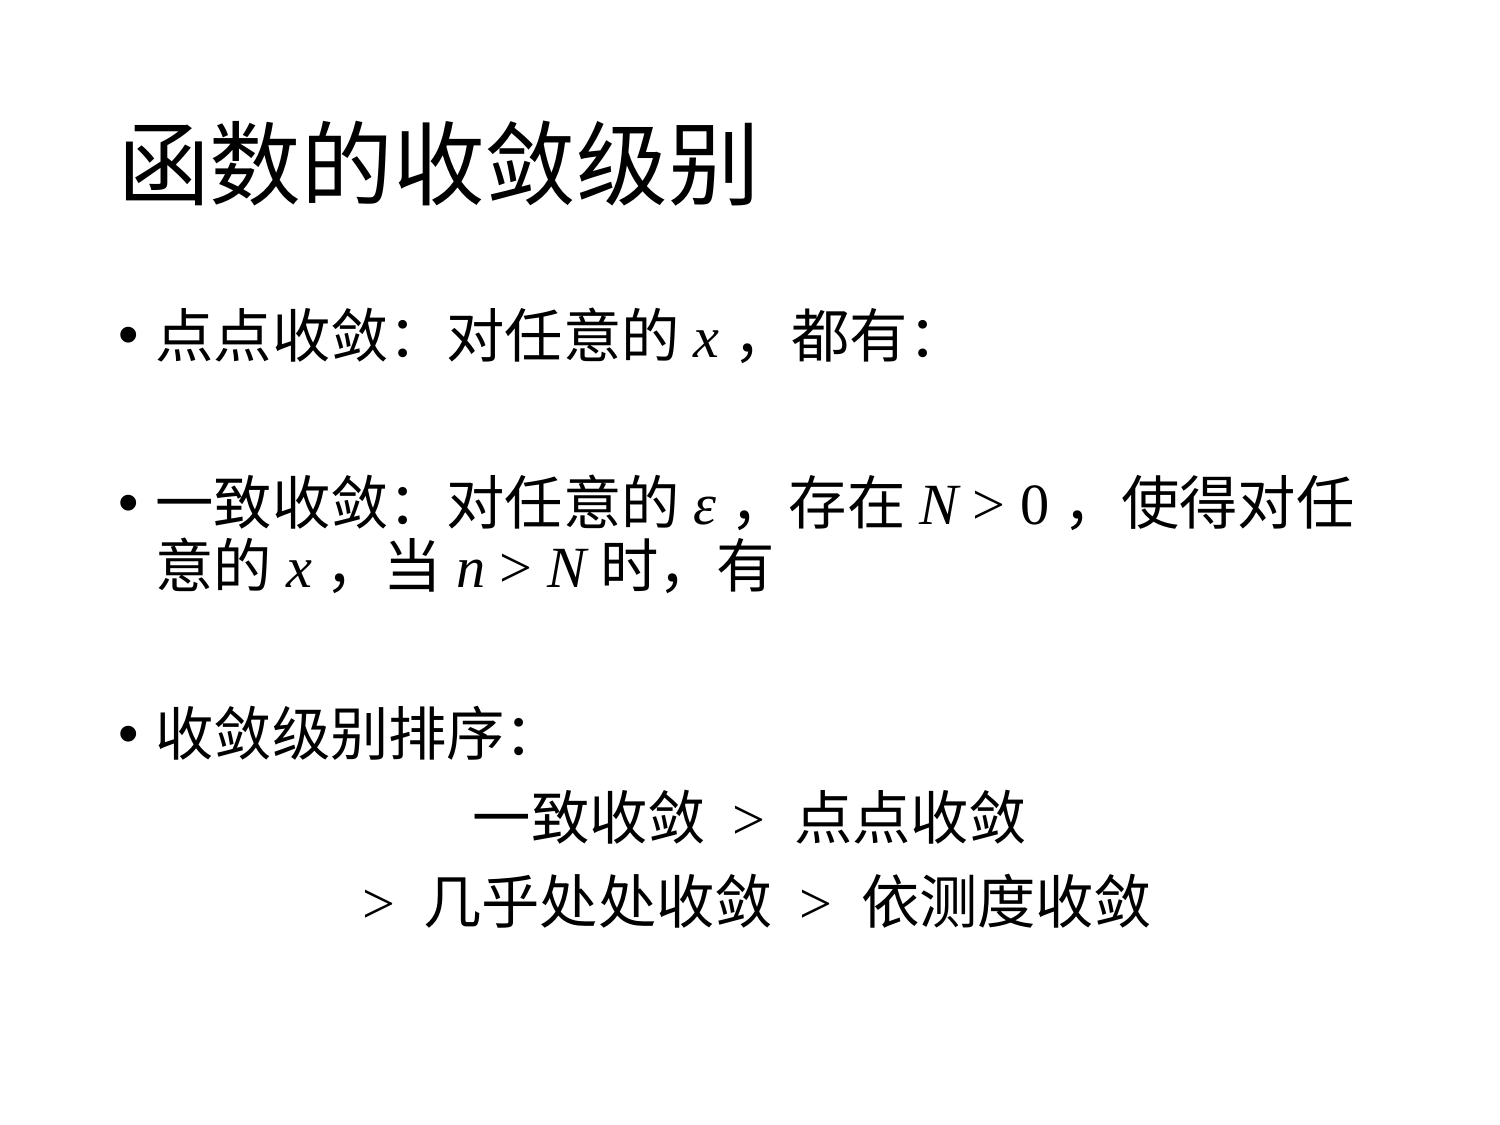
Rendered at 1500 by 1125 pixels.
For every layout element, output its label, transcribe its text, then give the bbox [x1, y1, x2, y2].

title 函数的收敛级别 [103, 59, 1397, 278]
